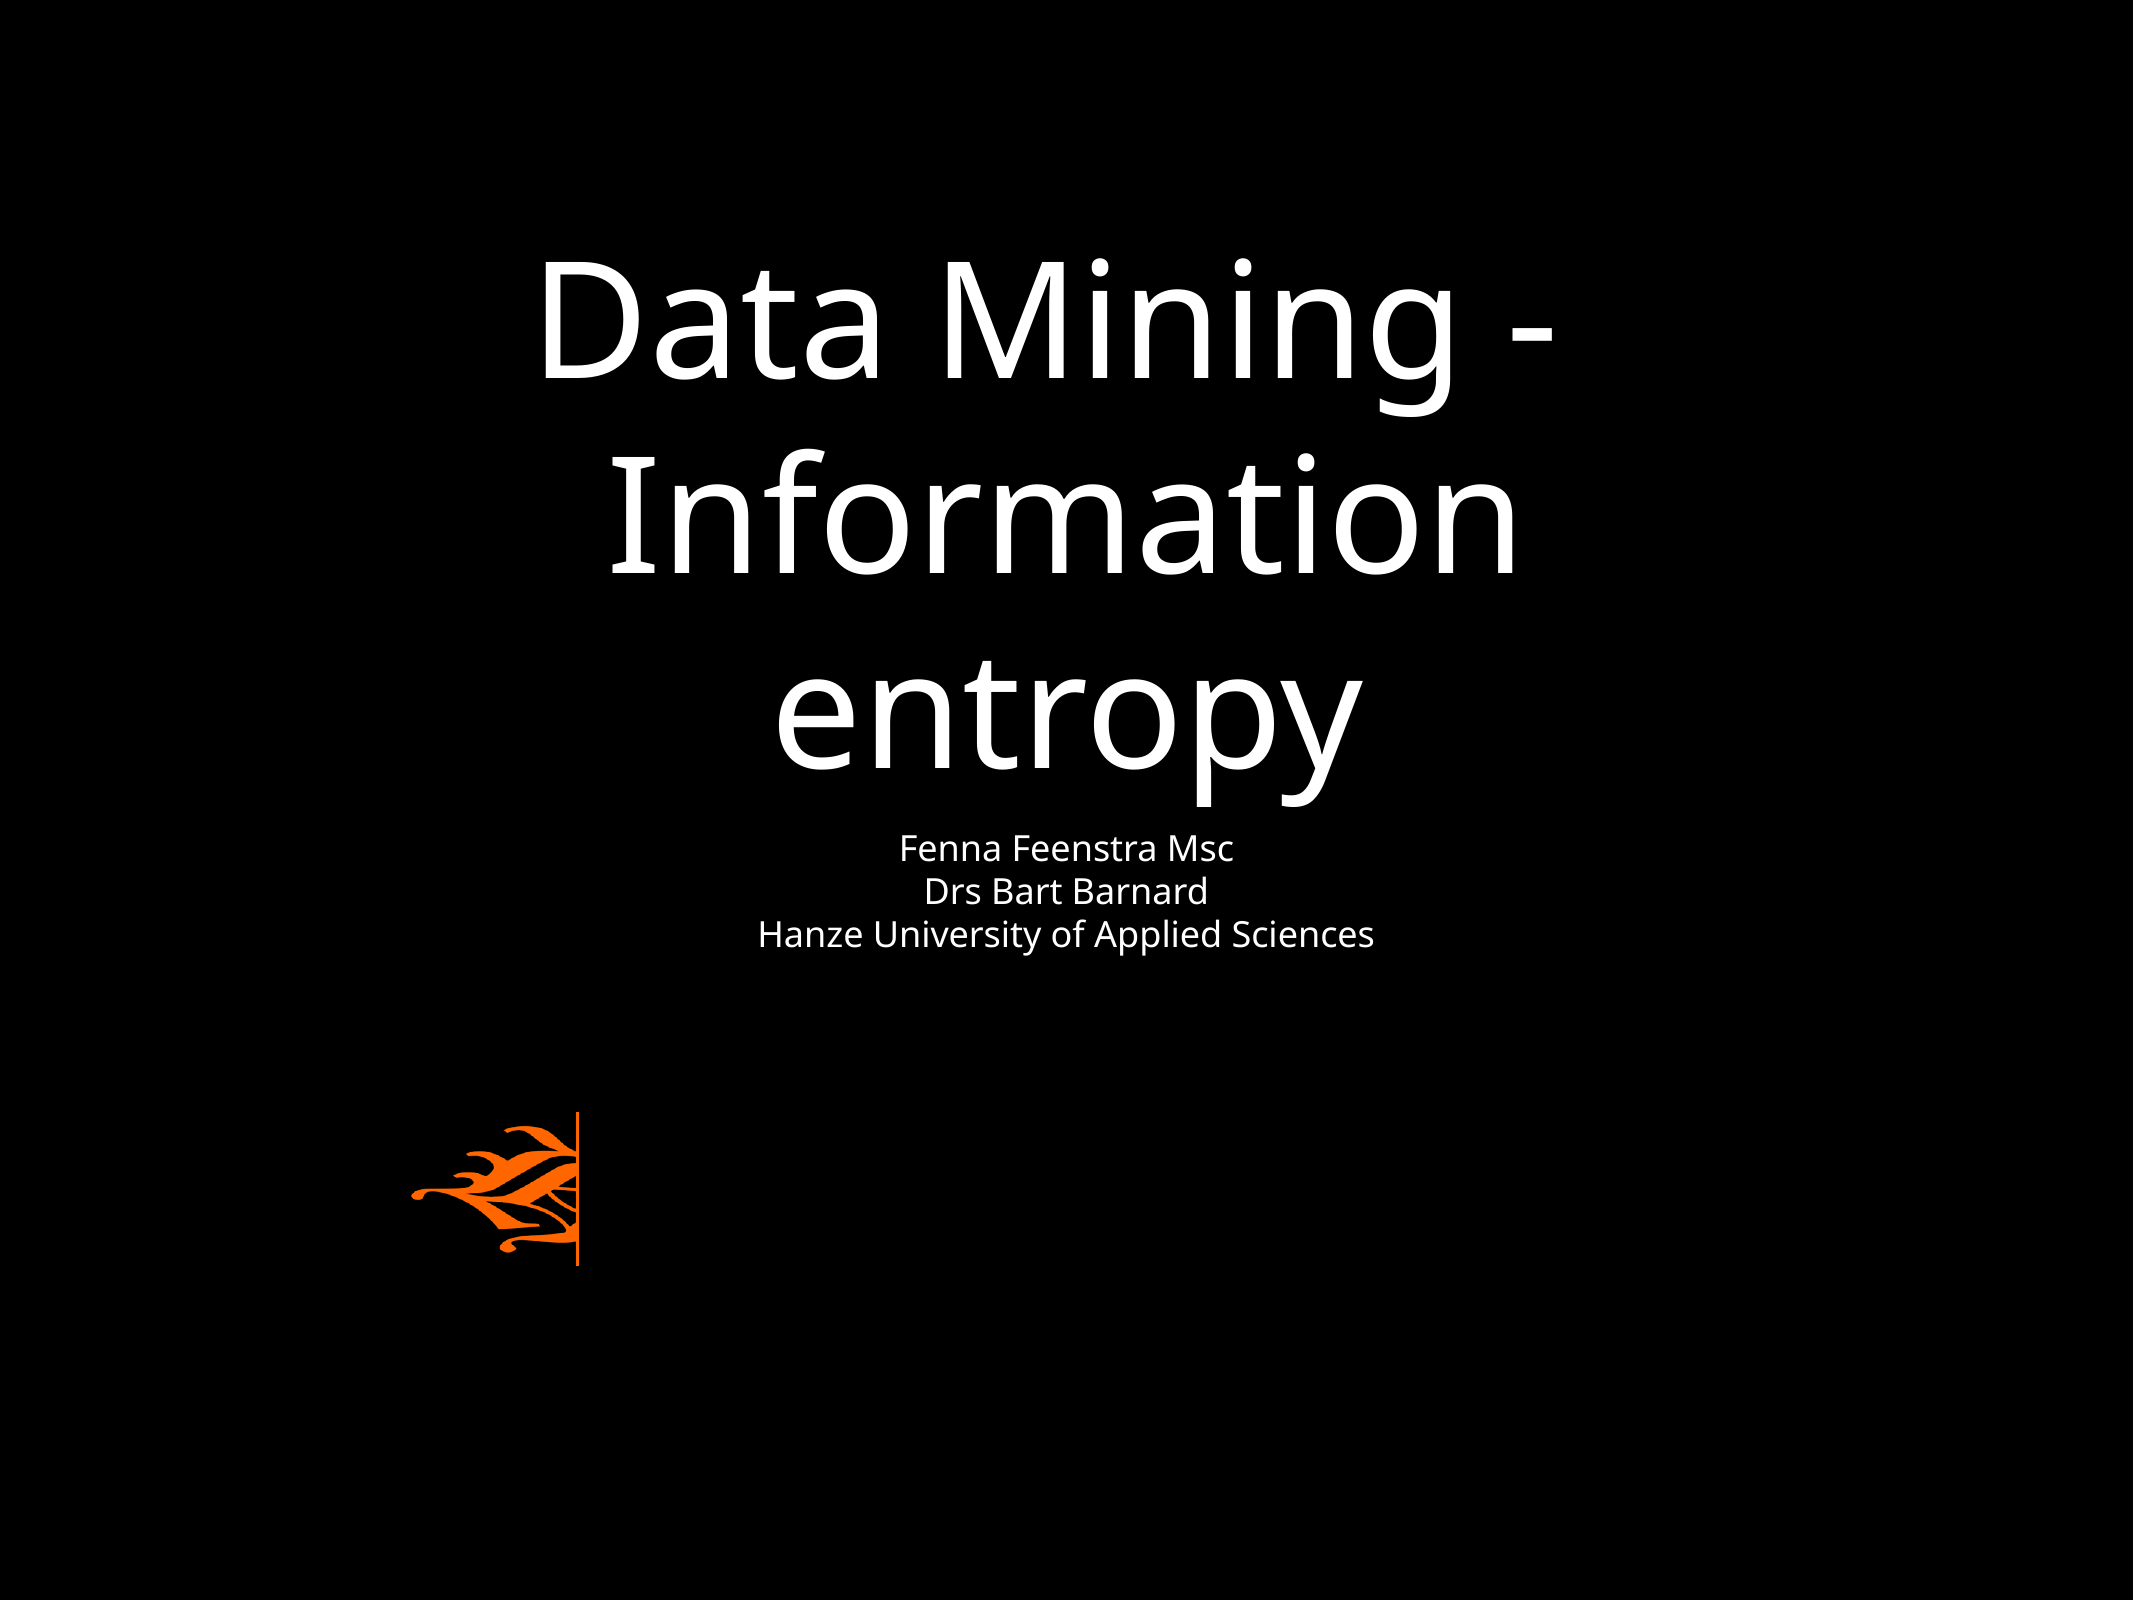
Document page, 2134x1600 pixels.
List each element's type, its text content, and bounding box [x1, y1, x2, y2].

list Fenna Feenstra Msc Drs Bart Barnard Hanze University of Applied Sciences [422, 818, 1711, 958]
title Data Mining - Information entropy [288, 401, 1846, 808]
picture [410, 1112, 579, 1266]
